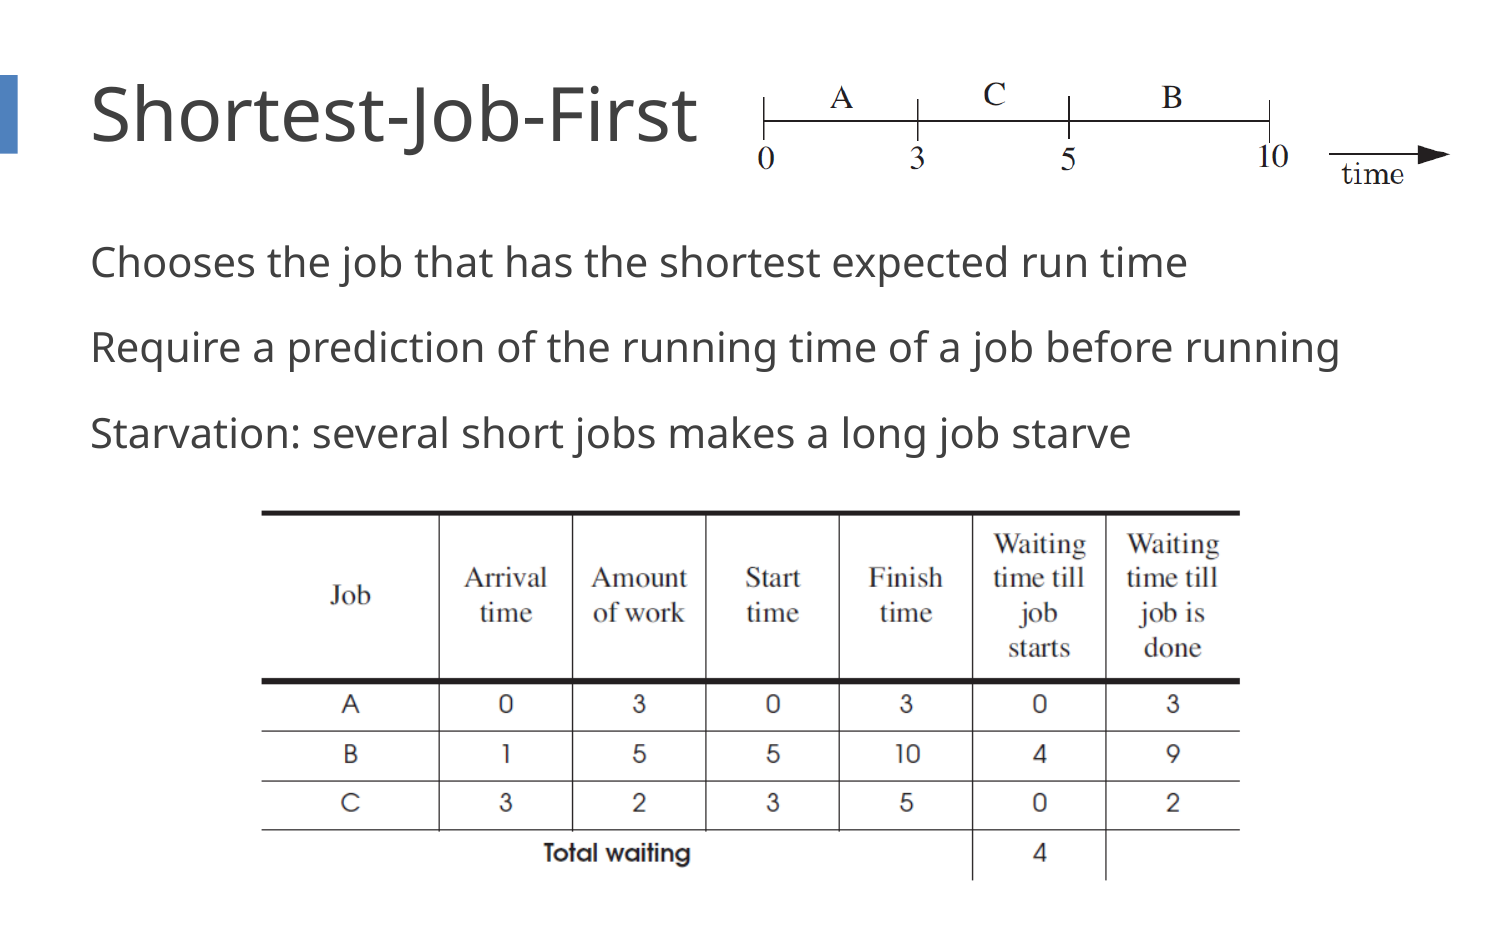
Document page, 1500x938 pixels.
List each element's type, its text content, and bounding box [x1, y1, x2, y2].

picture [257, 506, 1246, 883]
list Chooses the job that has the shortest expected run time Require a prediction of the running time of a job before running Starvation: several short jobs makes a long job starve [75, 218, 1425, 838]
title Shortest-Job-First [75, 37, 1425, 186]
picture [754, 78, 1456, 189]
